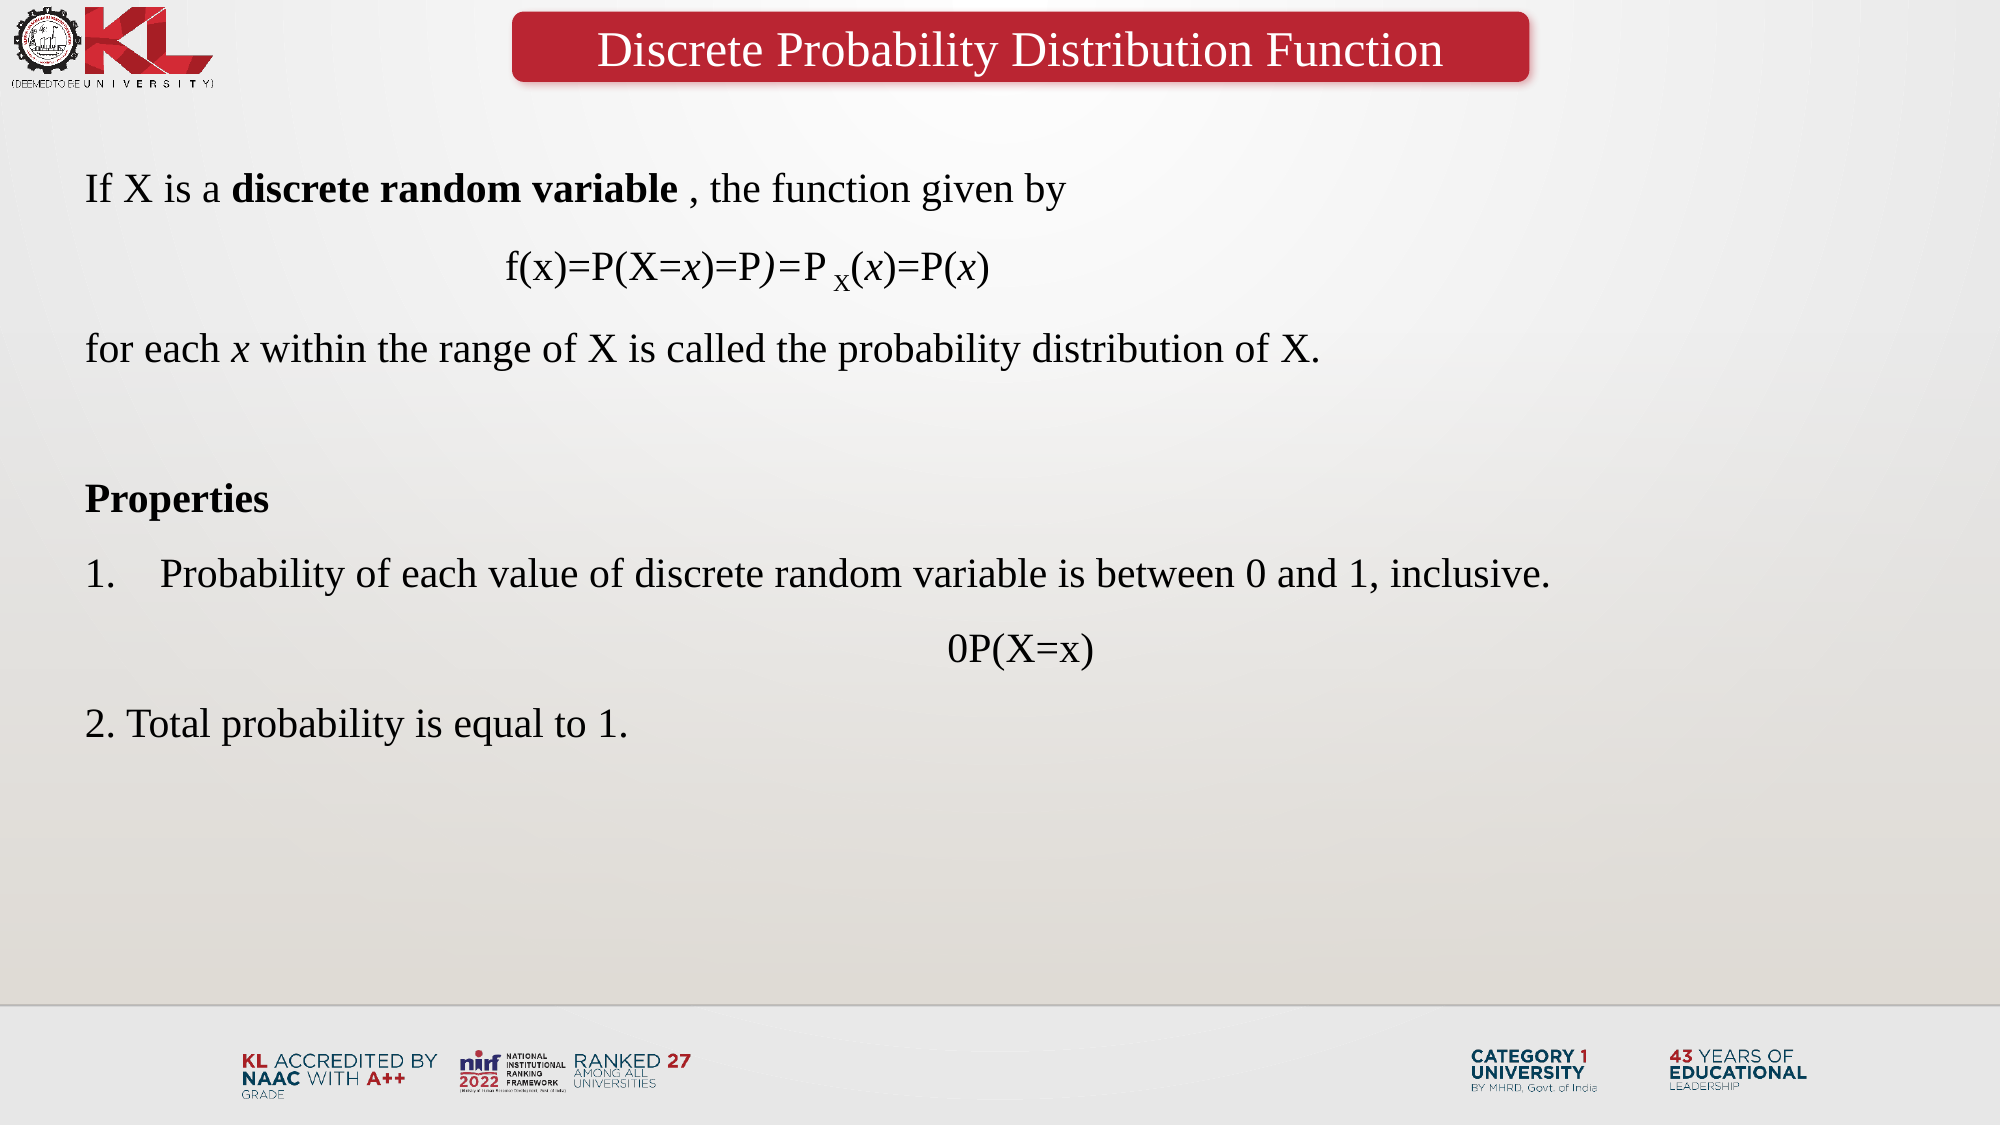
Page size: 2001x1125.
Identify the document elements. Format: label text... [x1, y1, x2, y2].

picture [1447, 1045, 1814, 1101]
text_box Discrete Probability Distribution Function [510, 10, 1531, 83]
picture [238, 1045, 716, 1103]
picture [12, 5, 213, 88]
